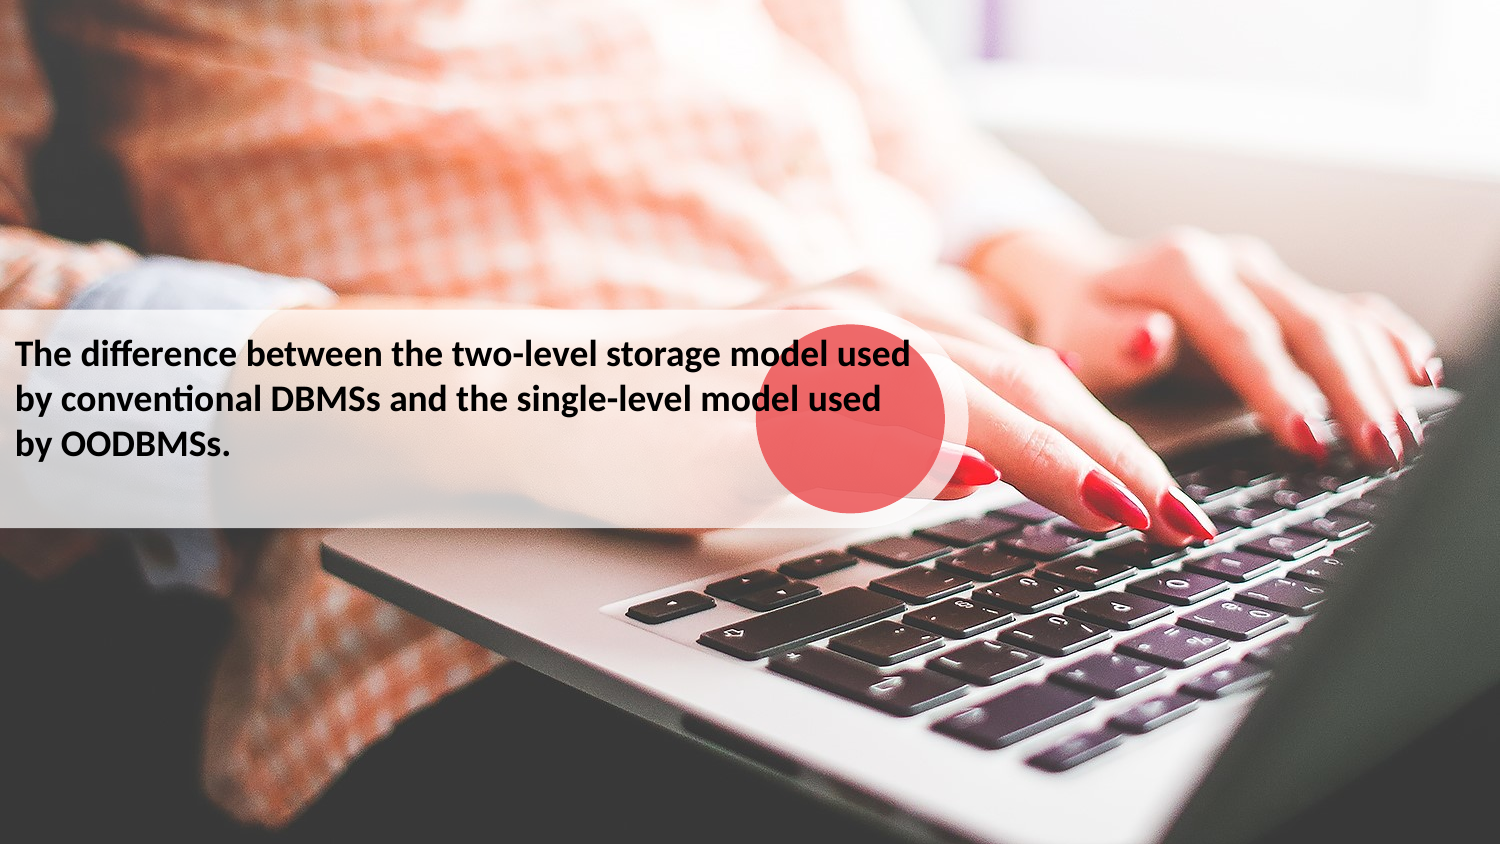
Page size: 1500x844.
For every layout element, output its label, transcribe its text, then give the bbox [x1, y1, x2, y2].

text_box The difference between the two-level storage model used by conventional DBMSs and the single-level model used by OODBMSs. [0, 321, 938, 512]
picture [0, 0, 1500, 844]
